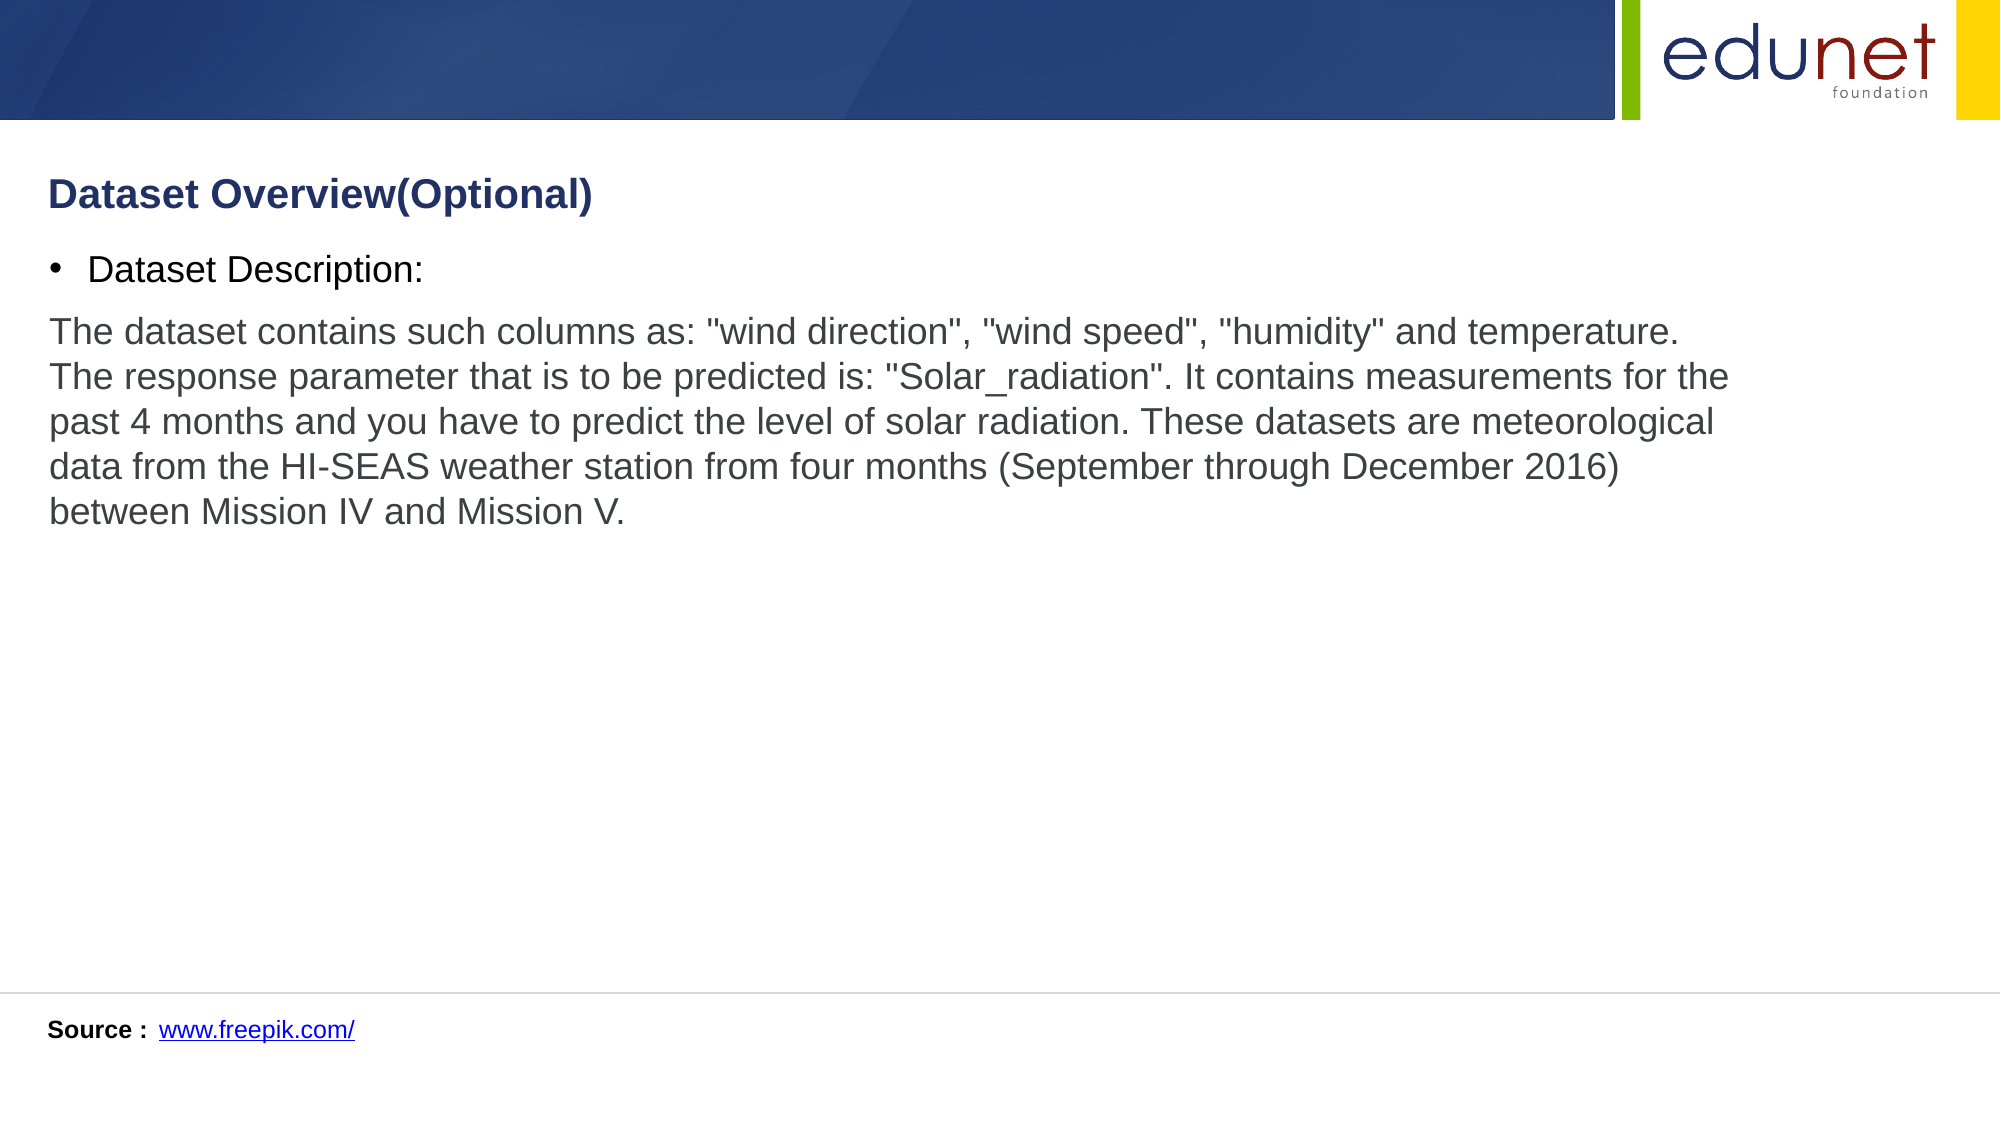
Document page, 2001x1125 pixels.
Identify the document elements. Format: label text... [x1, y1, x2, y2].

text_box Dataset Description: The dataset contains such columns as: "wind direction", "wind speed", "humidity" and temperature. The response parameter that is to be predicted is: "Solar_radiation". It contains measurements for the past 4 months and you have to predict the level of solar radiation. These datasets are meteorological data from the HI-SEAS weather station from four months (September through December 2016) between Mission IV and Mission V. [34, 238, 1747, 540]
picture [1652, 12, 1948, 108]
text_box Source : [32, 1006, 144, 1052]
text_box www.freepik.com/ [144, 1006, 447, 1052]
text_box Dataset Overview(Optional) [33, 159, 1002, 225]
